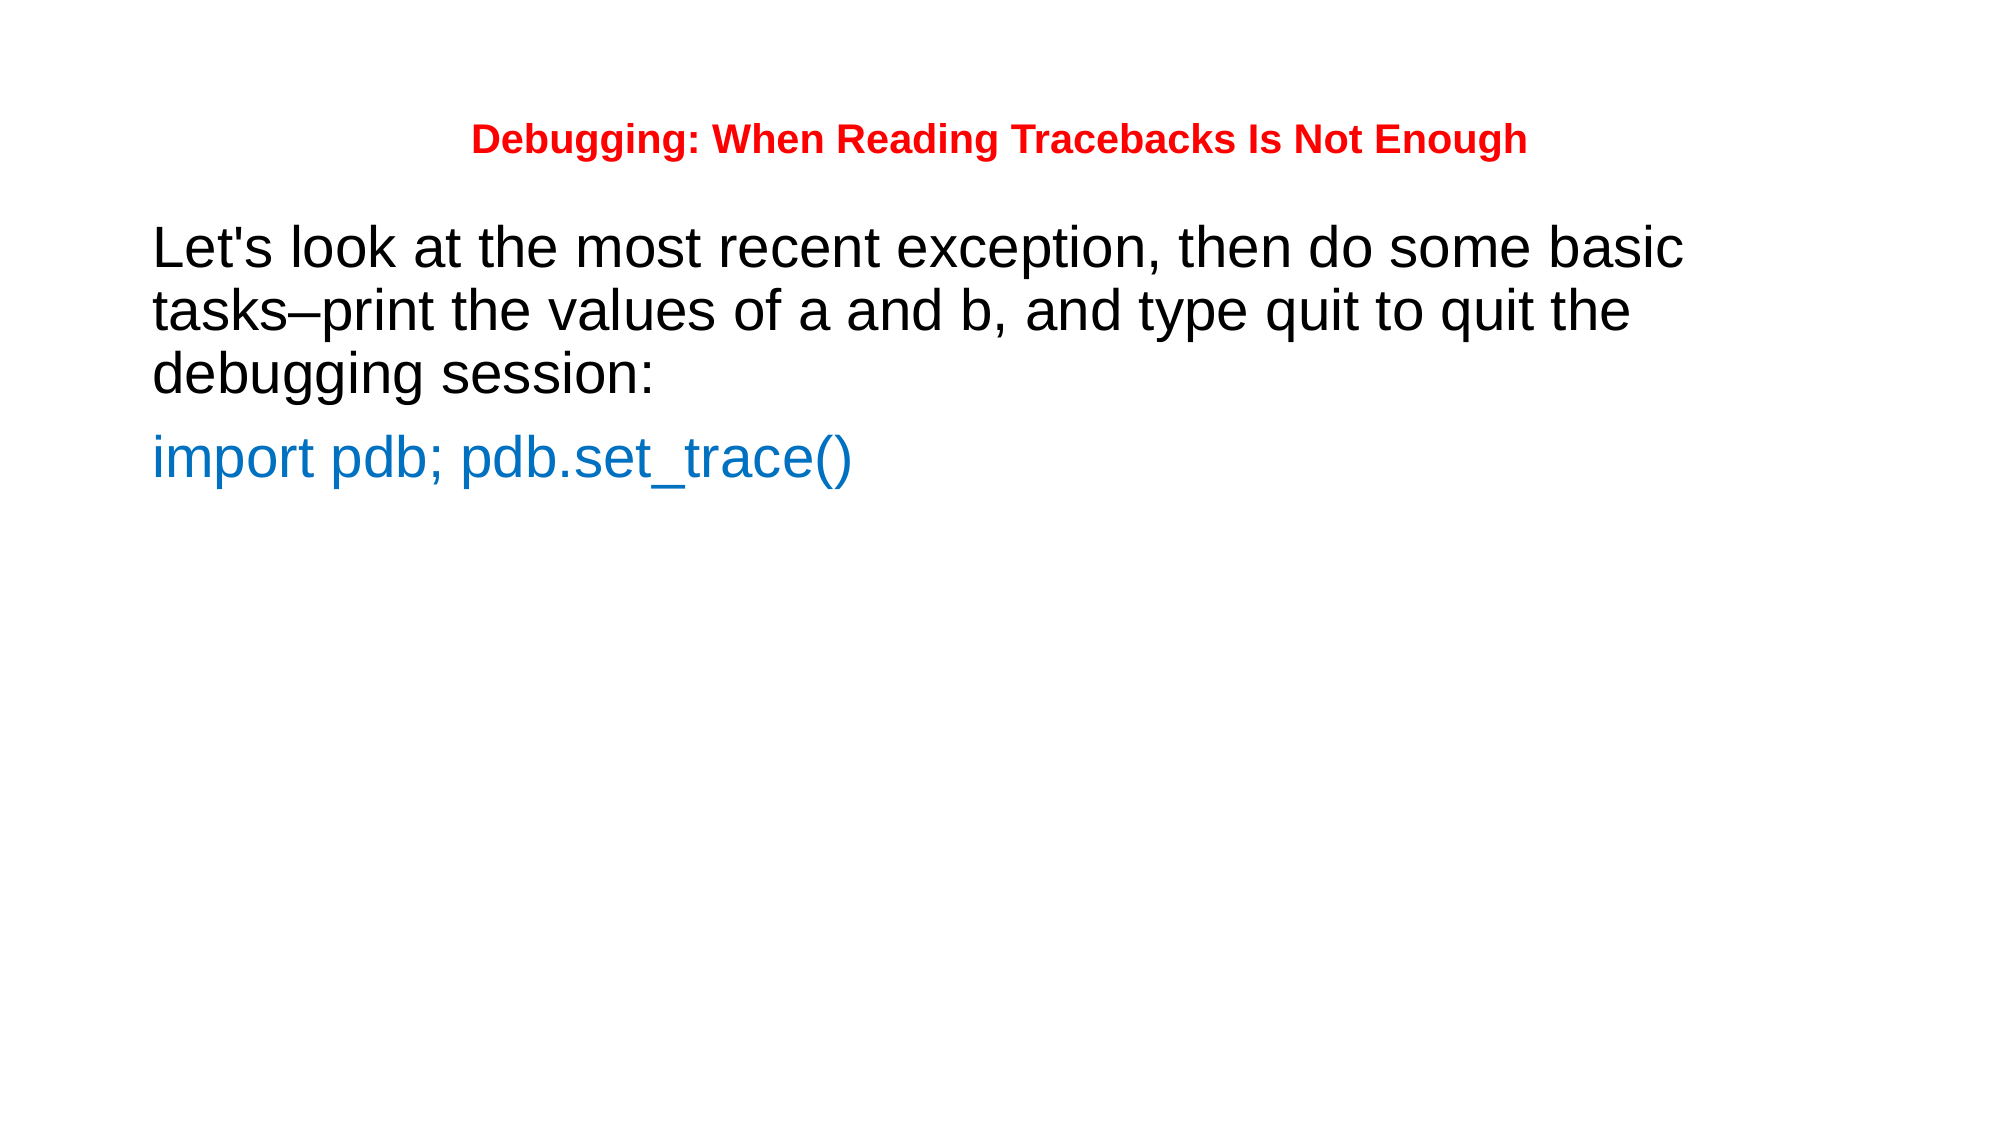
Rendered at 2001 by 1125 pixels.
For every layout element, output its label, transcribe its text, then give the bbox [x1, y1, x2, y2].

list Let's look at the most recent exception, then do some basic tasks–print the values of a and b, and type quit to quit the debugging session: import pdb; pdb.set_trace() [137, 210, 1863, 1014]
title Debugging: When Reading Tracebacks Is Not Enough [137, 59, 1863, 210]
